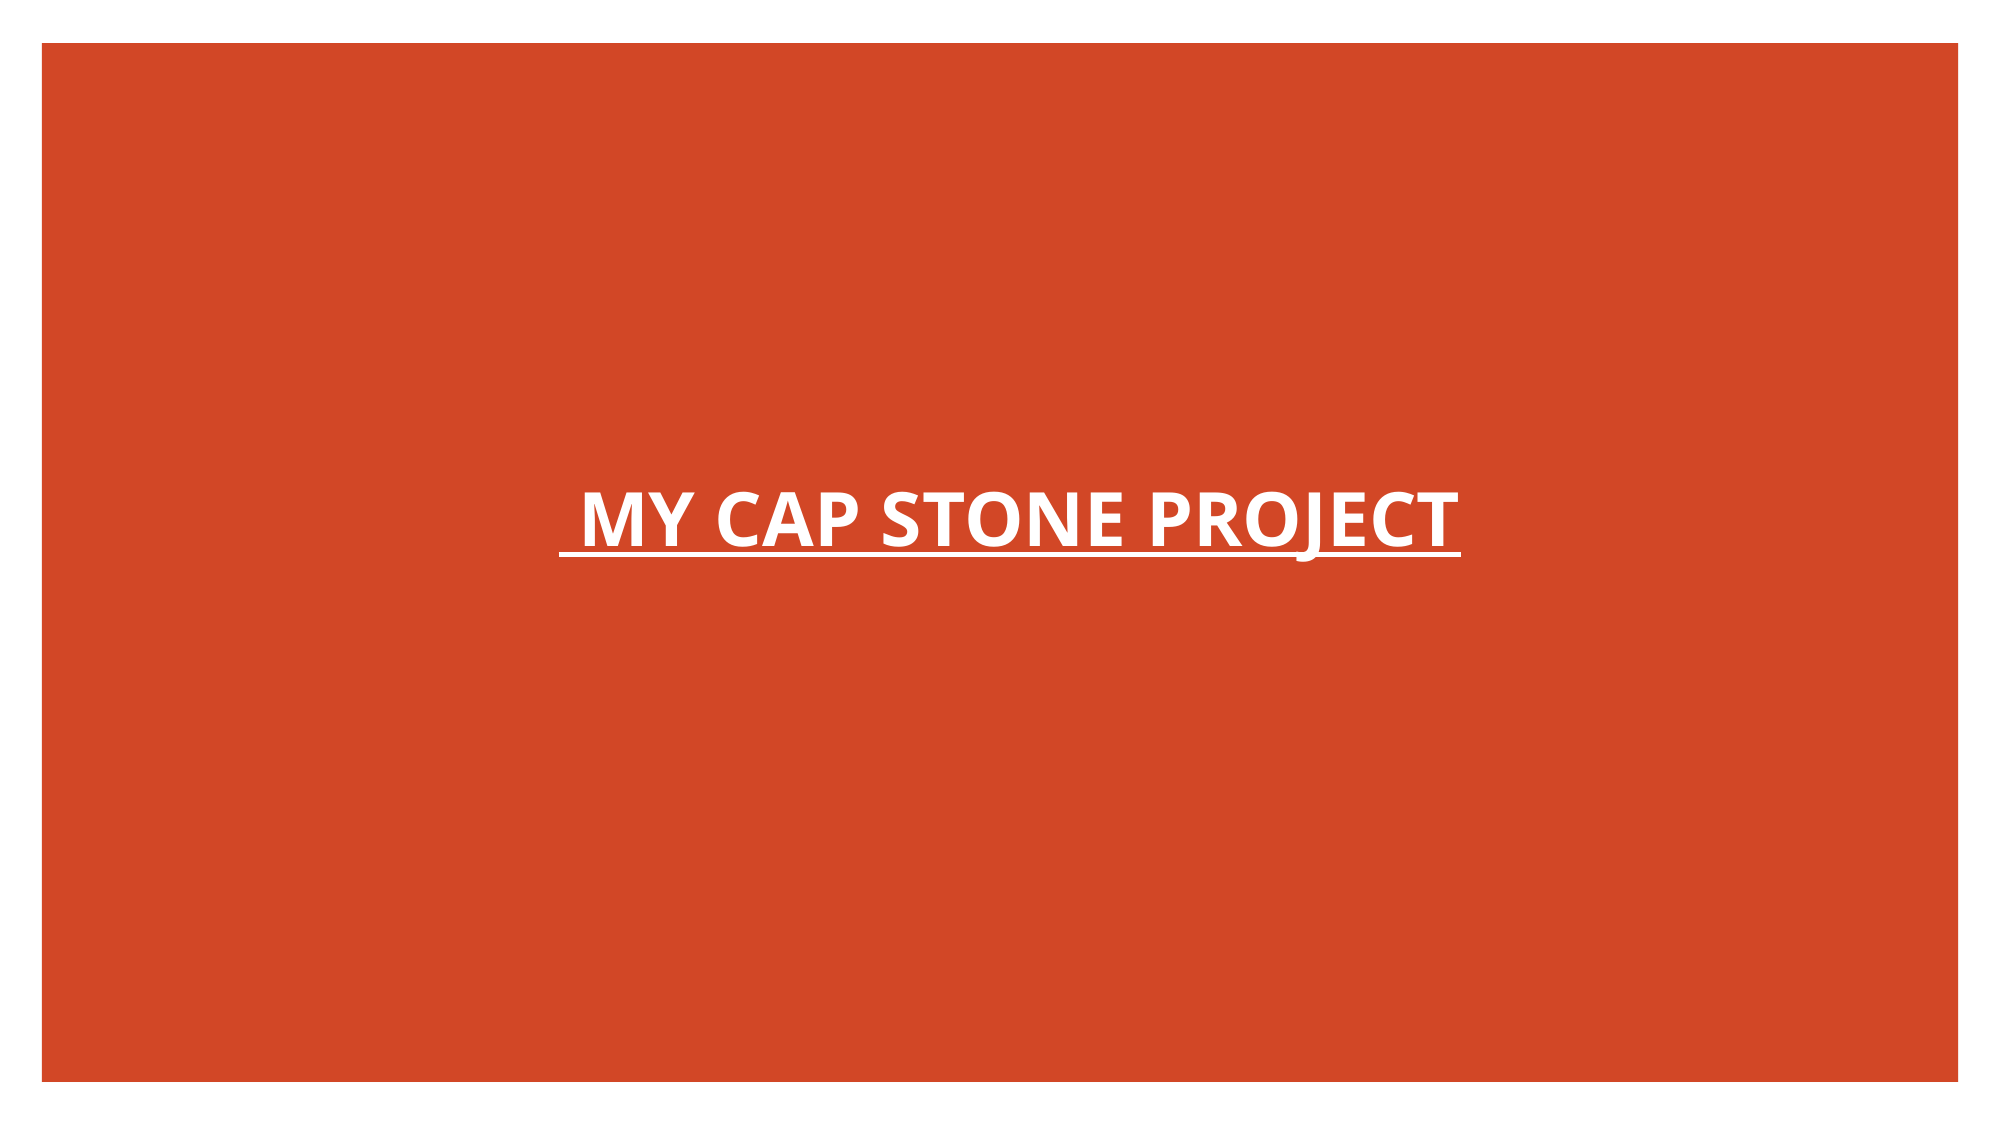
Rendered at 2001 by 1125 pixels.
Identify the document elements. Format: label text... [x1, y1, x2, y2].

title MY CAP STONE PROJECT [137, 190, 1863, 583]
